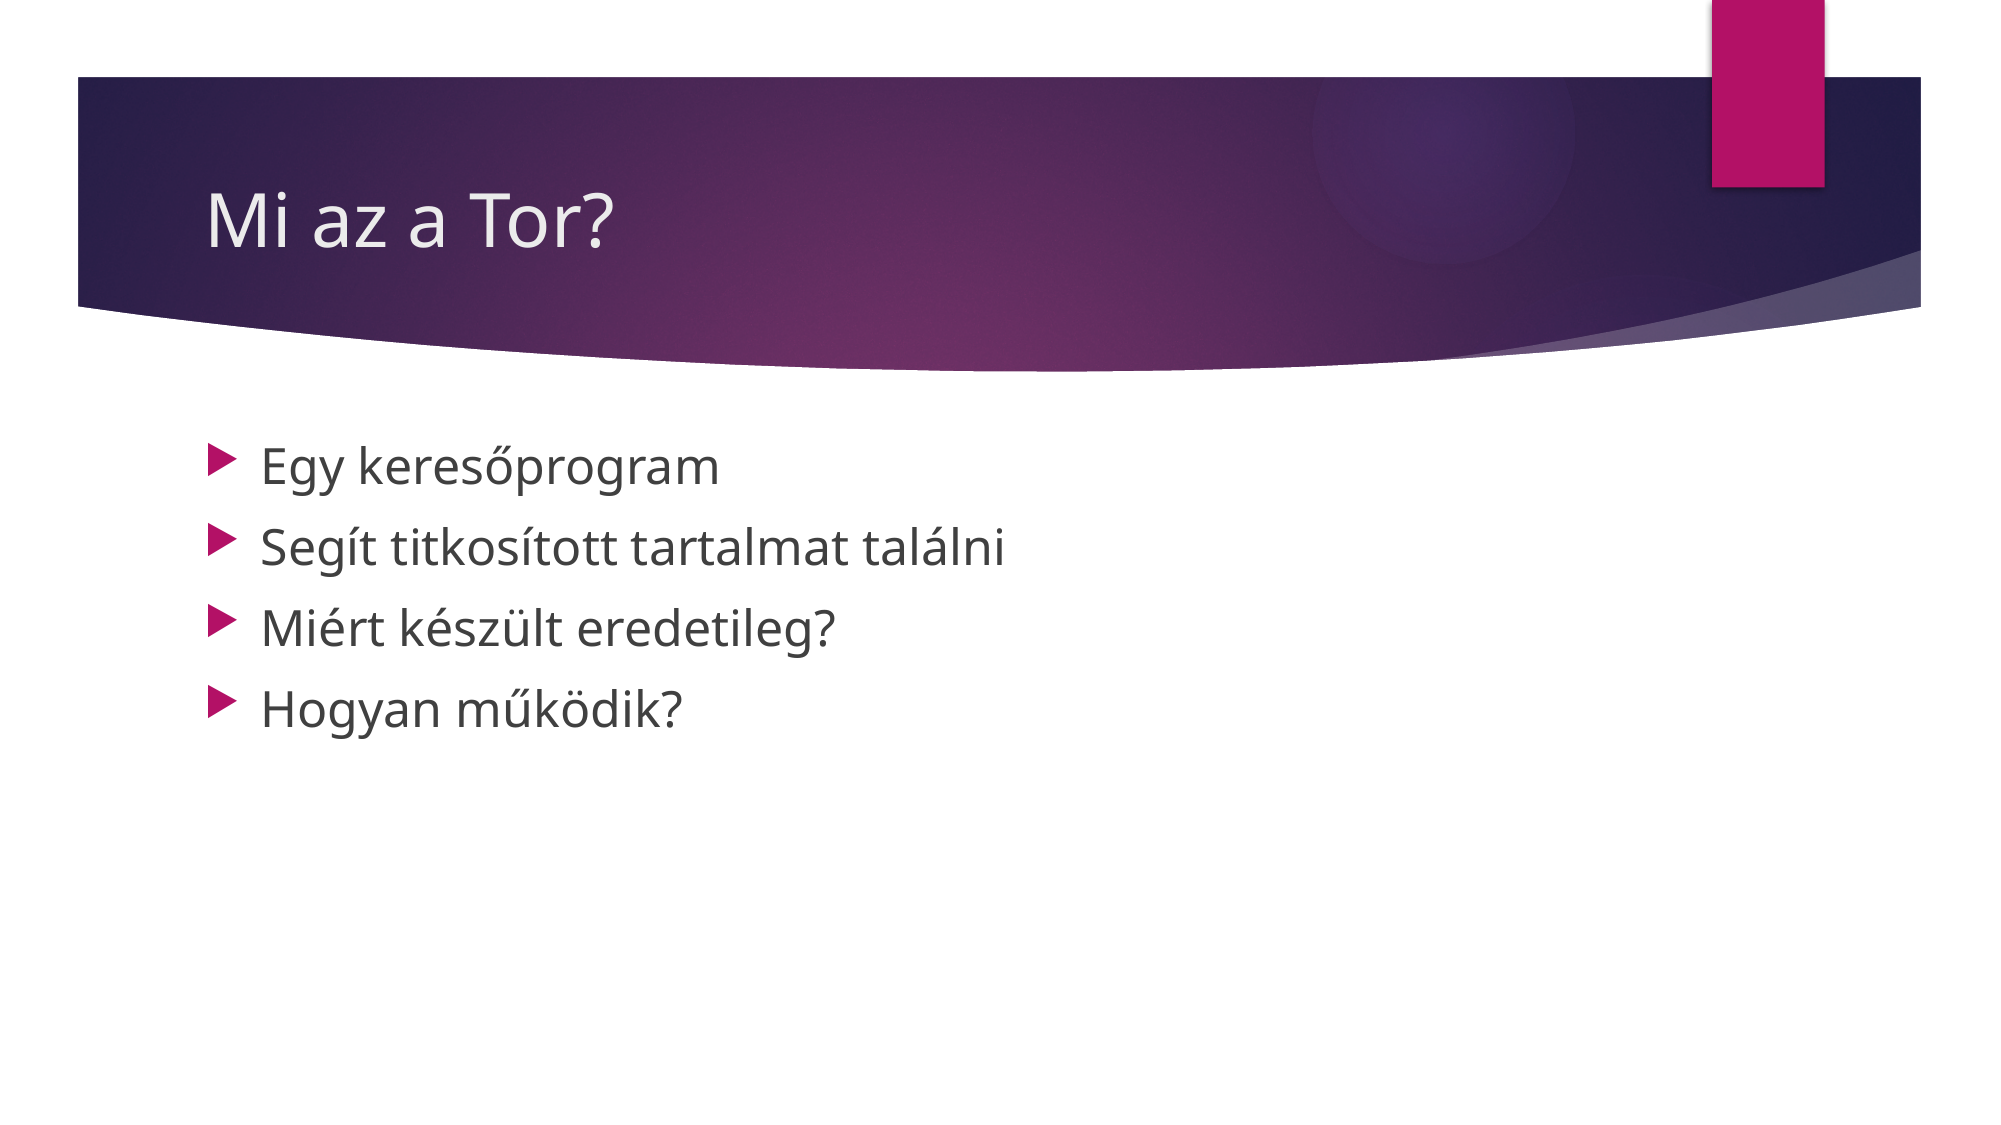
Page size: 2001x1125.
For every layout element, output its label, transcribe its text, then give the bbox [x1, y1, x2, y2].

list Egy keresőprogram Segít titkosított tartalmat találni Miért készült eredetileg? Hogyan működik? [189, 427, 1638, 988]
title Mi az a Tor? [189, 159, 1627, 276]
